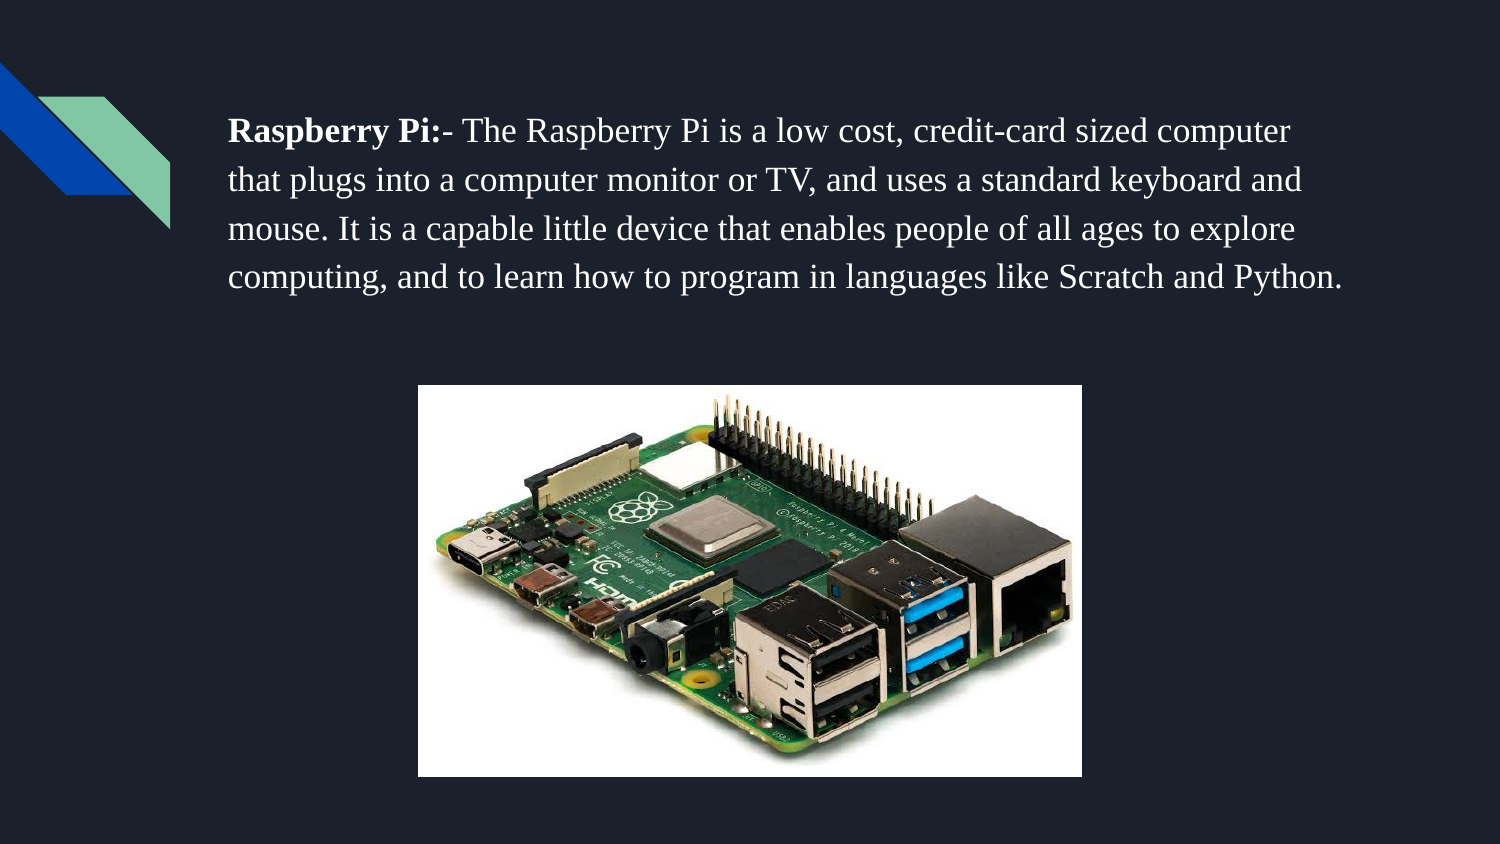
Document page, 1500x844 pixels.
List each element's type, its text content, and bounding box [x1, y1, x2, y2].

picture [418, 385, 1082, 777]
list Raspberry Pi:- The Raspberry Pi is a low cost, credit-card sized computer that plugs into a computer monitor or TV, and uses a standard keyboard and mouse. It is a capable little device that enables people of all ages to explore computing, and to learn how to program in languages like Scratch and Python. [212, 85, 1368, 735]
